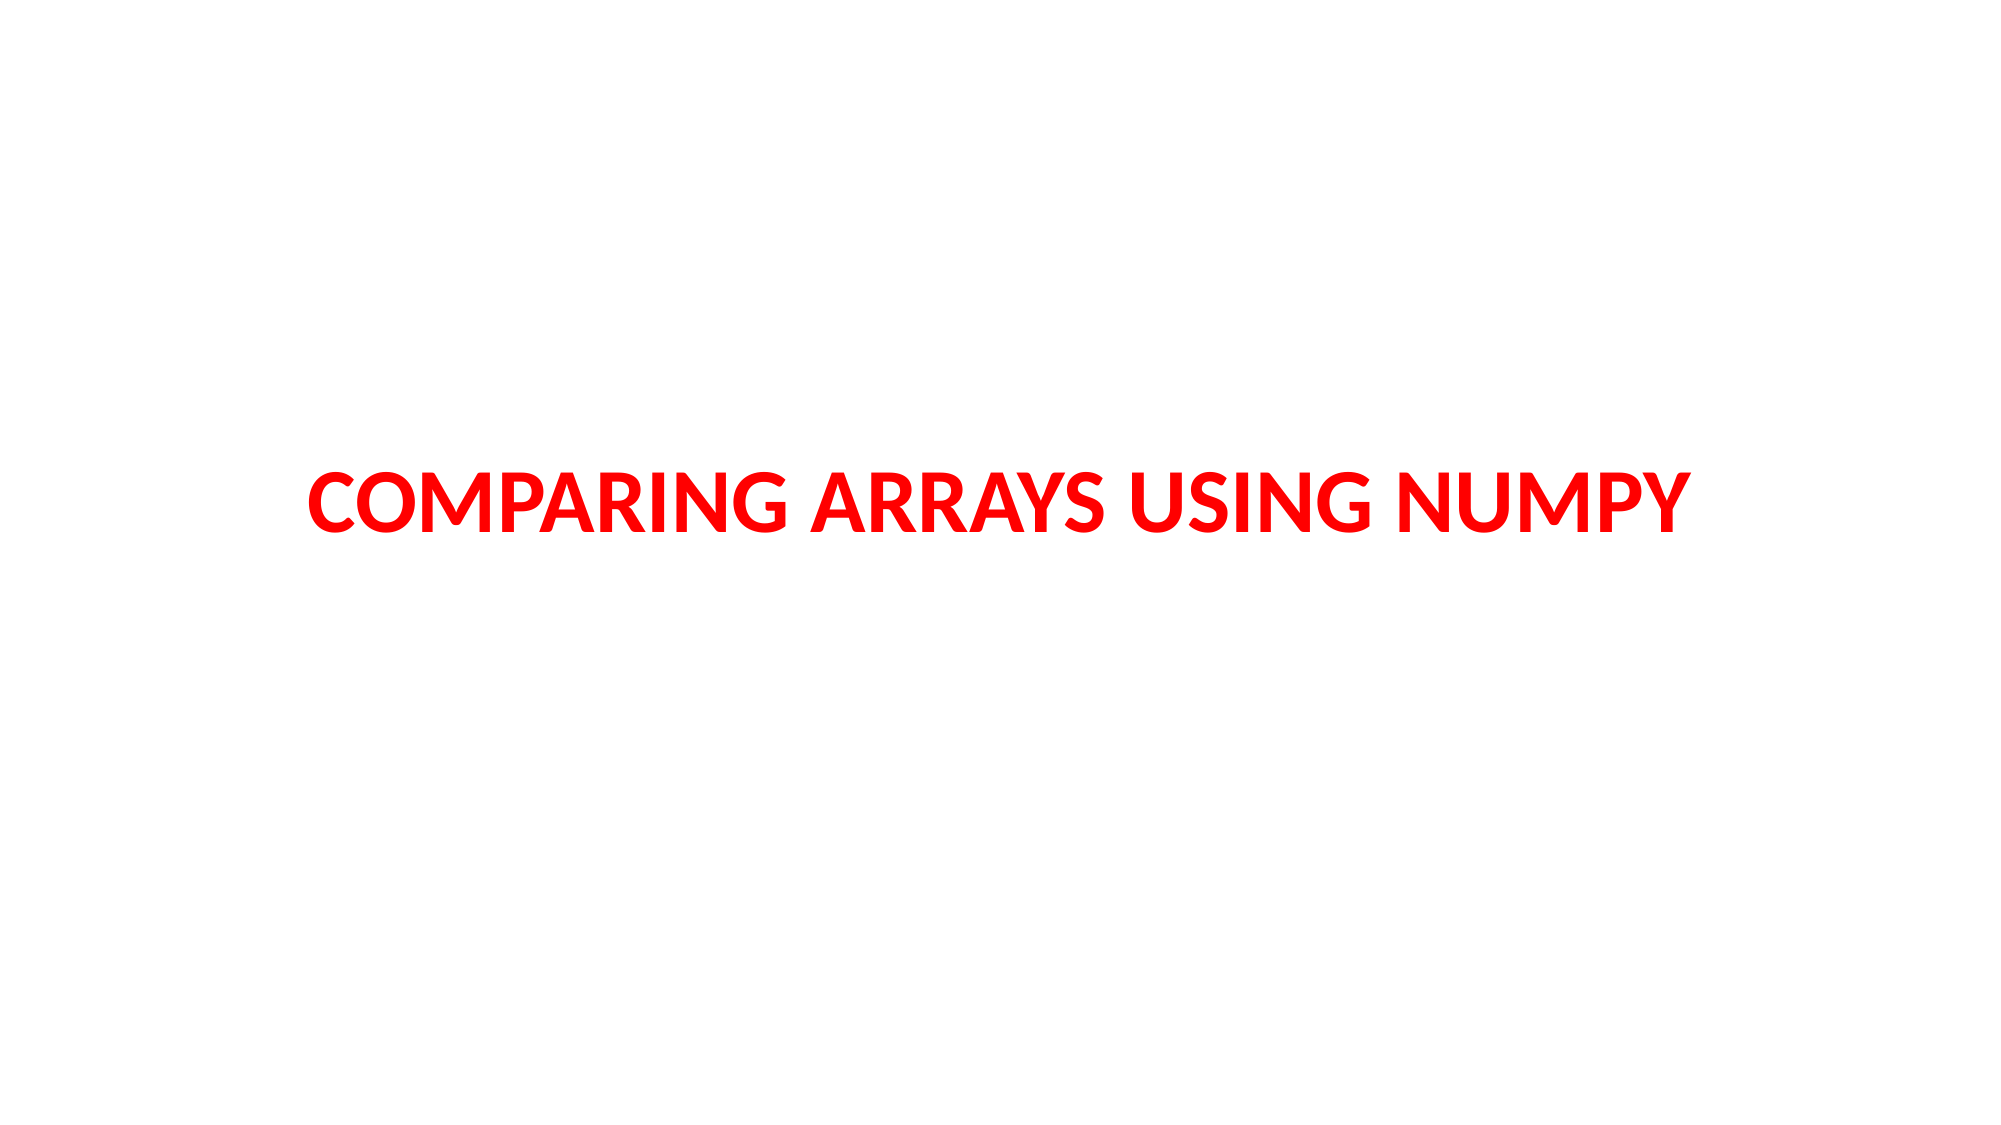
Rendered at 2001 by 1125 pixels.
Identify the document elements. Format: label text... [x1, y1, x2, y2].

list COMPARING ARRAYS USING NUMPY [0, 445, 2000, 734]
